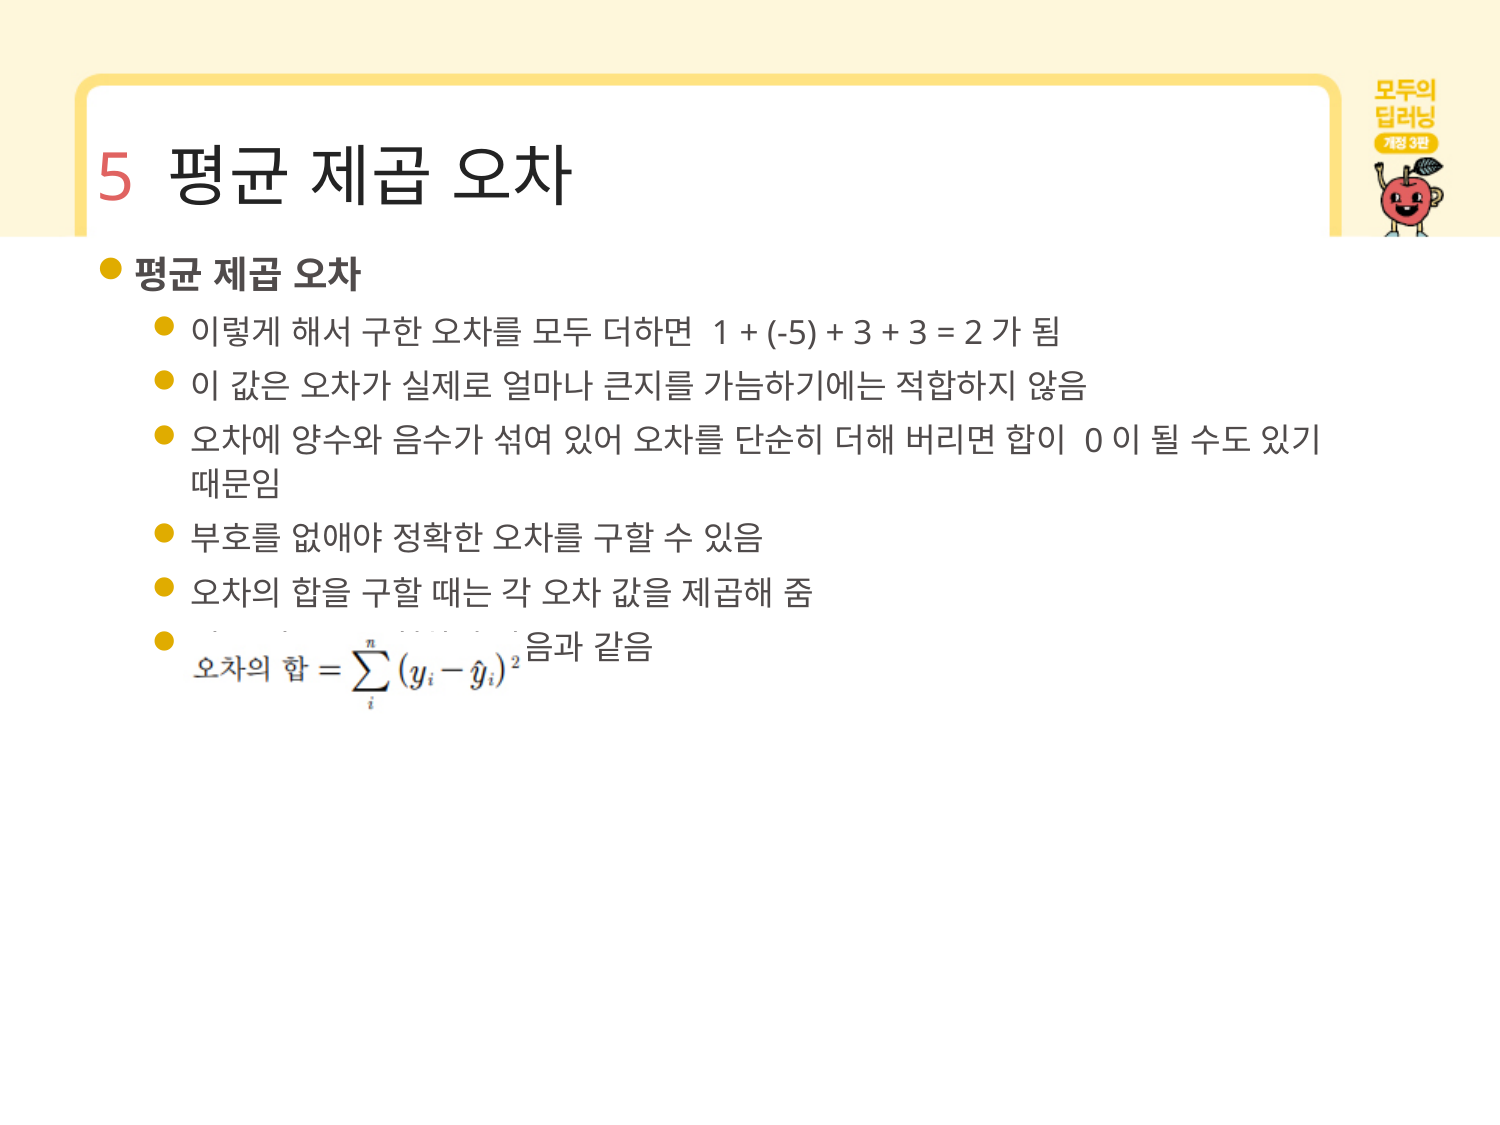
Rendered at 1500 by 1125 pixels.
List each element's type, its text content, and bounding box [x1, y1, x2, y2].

title 5 평균 제곱 오차 [81, 90, 1412, 222]
list 평균 제곱 오차 이렇게 해서 구한 오차를 모두 더하면 1 + (-5) + 3 + 3 = 2가 됨 이 값은 오차가 실제로 얼마나 큰지를 가늠하기에는 적합하지 않음 오차에 양수와 음수가 섞여 있어 오차를 단순히 더해 버리면 합이 0이 될 수도 있기 때문임 부호를 없애야 정확한 오차를 구할 수 있음 오차의 합을 구할 때는 각 오차 값을 제곱해 줌 이를 식으로 표현하면 다음과 같음 [81, 239, 1412, 1054]
picture [0, 0, 1500, 1125]
